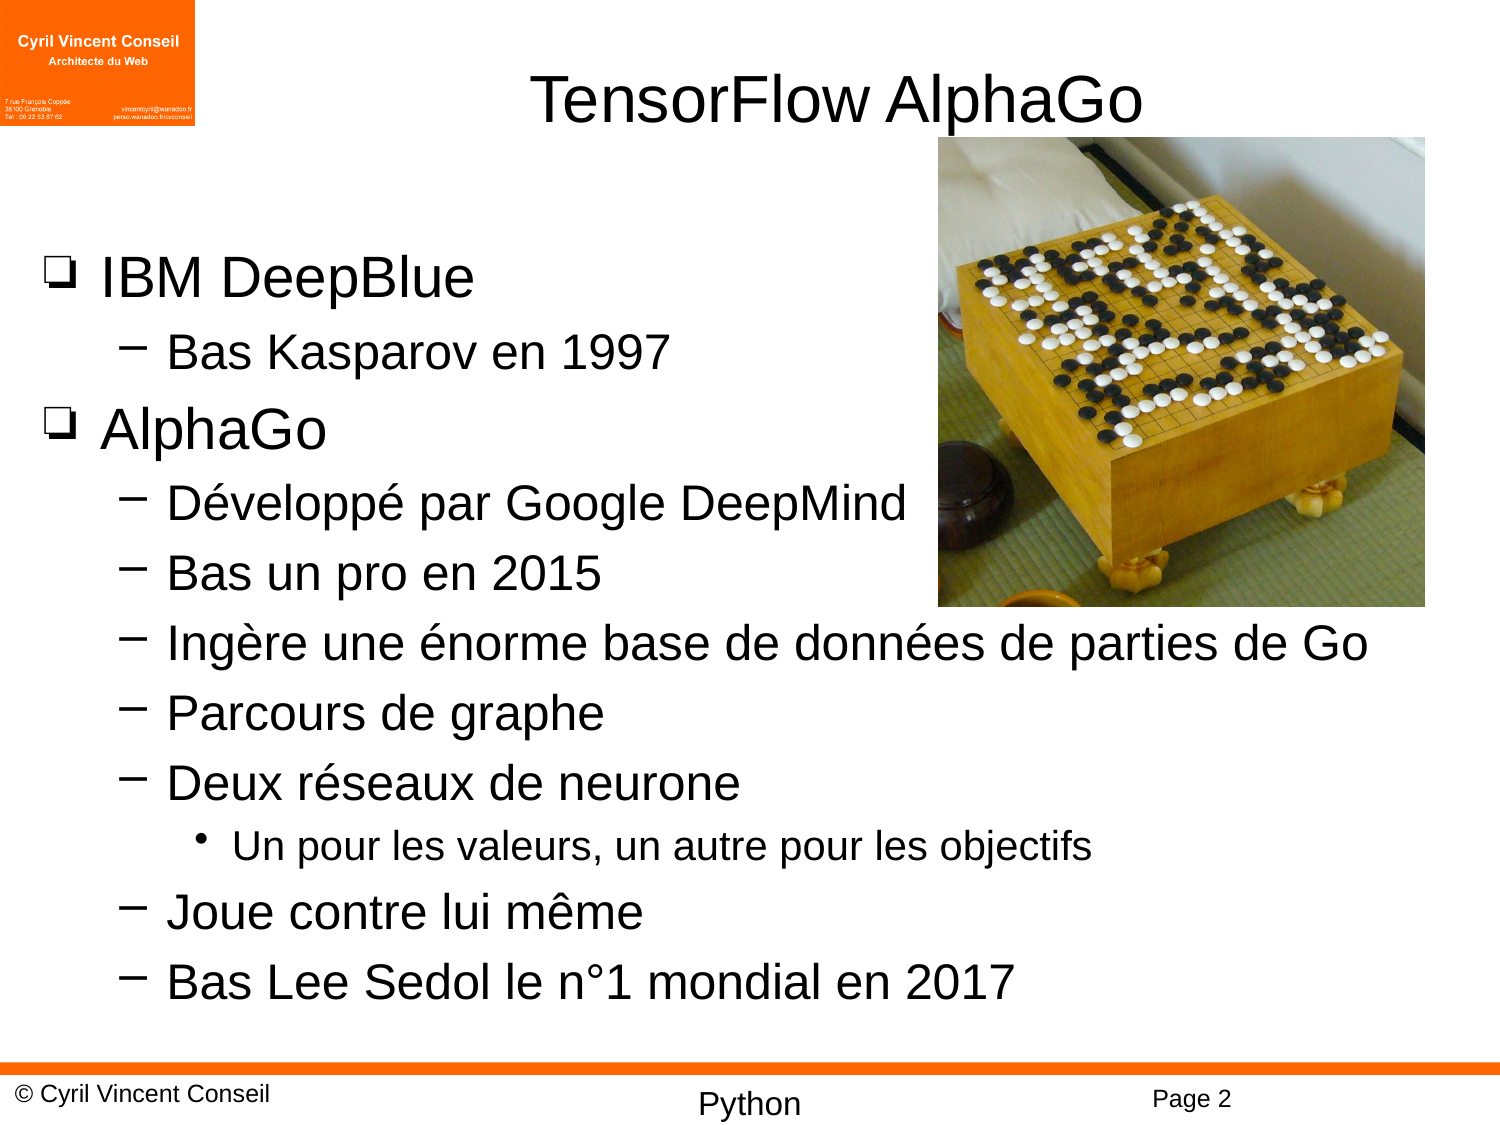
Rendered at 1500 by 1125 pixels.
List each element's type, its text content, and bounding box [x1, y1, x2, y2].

picture [938, 136, 1425, 608]
list IBM DeepBlue Bas Kasparov en 1997 AlphaGo Développé par Google DeepMind Bas un pro en 2015 Ingère une énorme base de données de parties de Go Parcours de graphe Deux réseaux de neurone Un pour les valeurs, un autre pour les objectifs Joue contre lui même Bas Lee Sedol le n°1 mondial en 2017 [29, 231, 1468, 1059]
picture [0, 0, 195, 126]
title TensorFlow AlphaGo [194, 2, 1480, 190]
